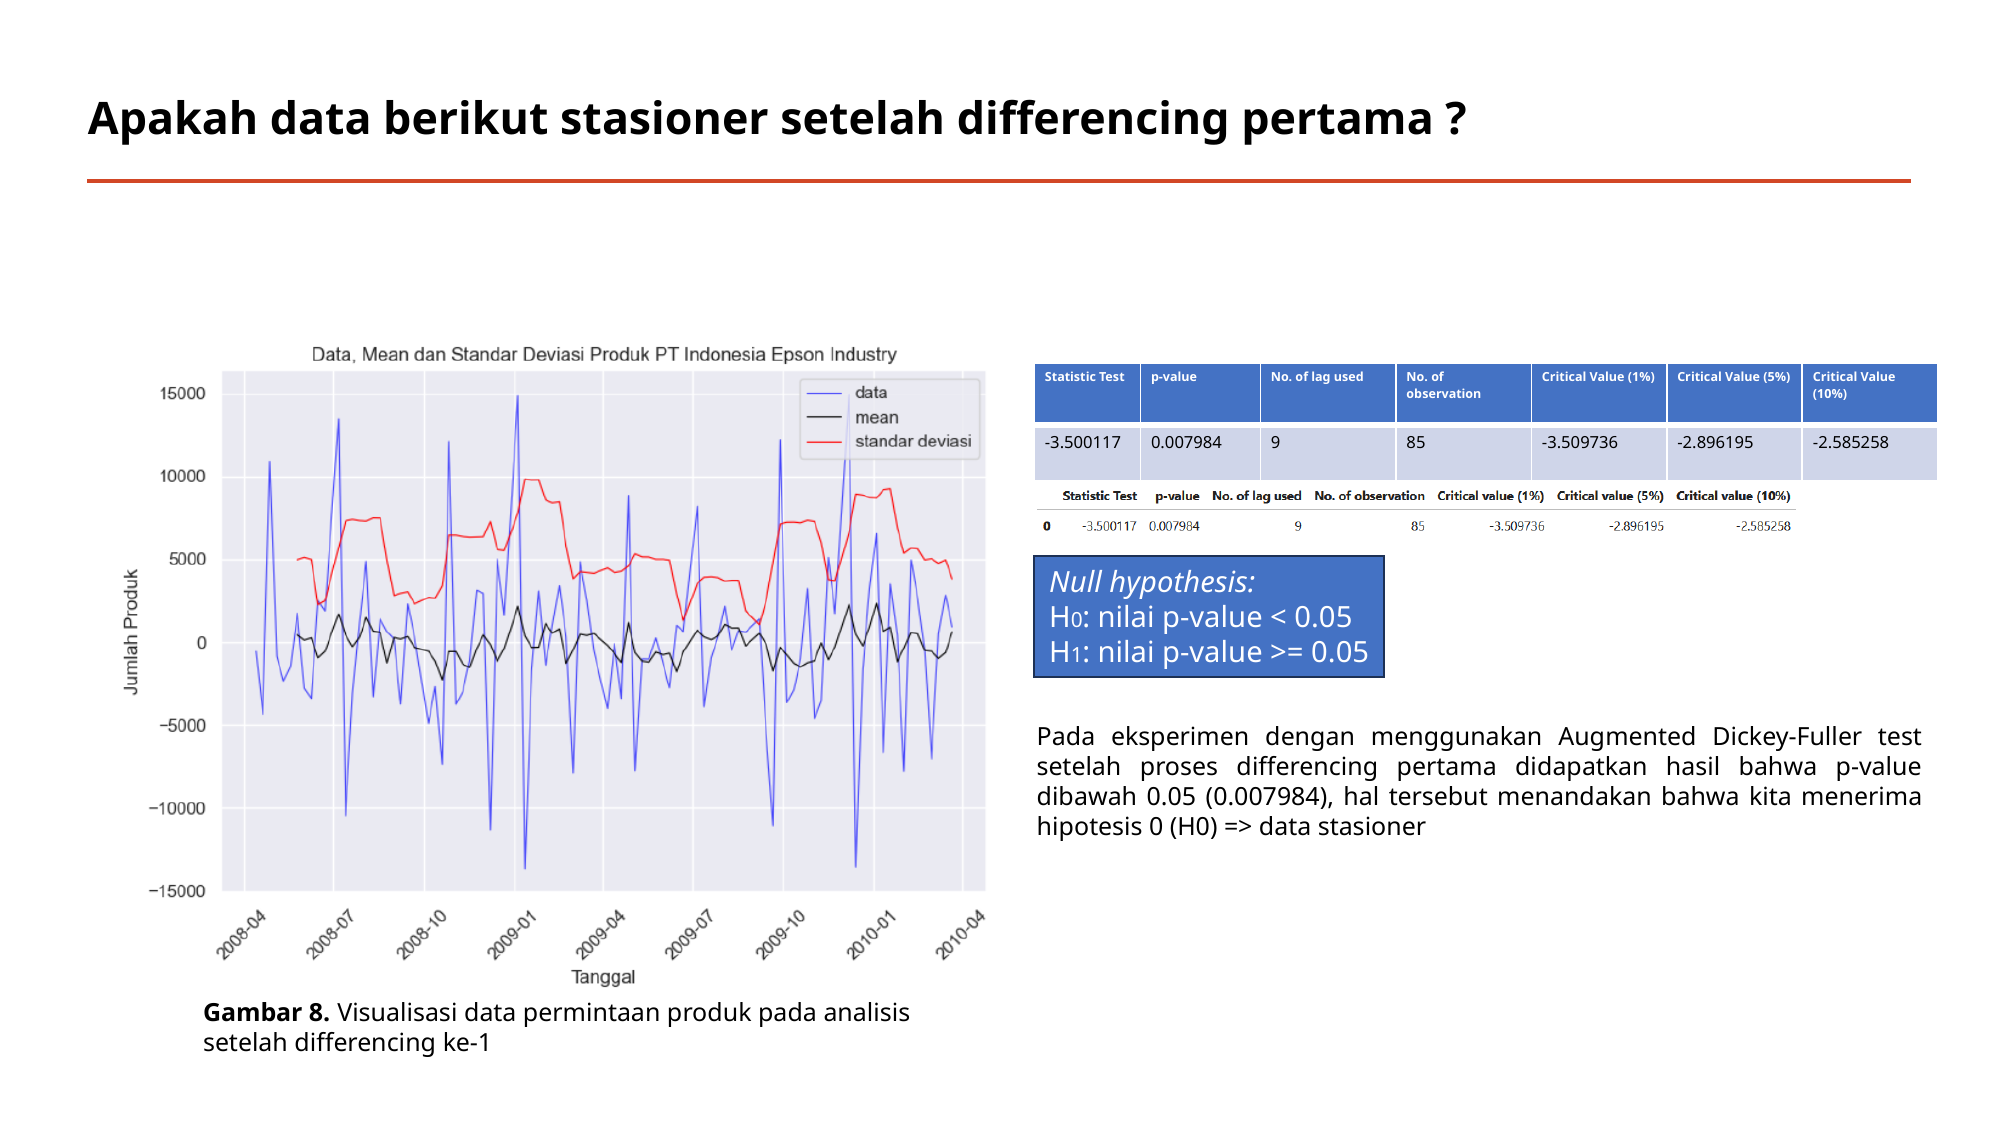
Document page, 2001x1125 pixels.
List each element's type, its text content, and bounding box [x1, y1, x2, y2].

picture [1034, 482, 1796, 539]
table_cell -2.896195 [1668, 428, 1801, 480]
table_cell 85 [1397, 428, 1531, 480]
table_header Statistic Test [1035, 364, 1140, 422]
table_cell 9 [1261, 428, 1395, 480]
title Apakah data berikut stasioner setelah differencing pertama ? [72, 67, 1574, 173]
text_box Pada eksperimen dengan menggunakan Augmented Dickey-Fuller test setelah proses differencing pertama didapatkan hasil bahwa p-value dibawah 0.05 (0.007984), hal tersebut menandakan bahwa kita menerima hipotesis 0 (H0) => data stasioner [1021, 713, 1939, 849]
text_box Gambar 8. Visualisasi data permintaan produk pada analisis setelah differencing ke-1 [188, 988, 1005, 1064]
table_header Critical Value (10%) [1803, 364, 1937, 422]
table_header No. of observation [1397, 364, 1531, 422]
table_cell -2.585258 [1803, 428, 1937, 480]
table_cell 0.007984 [1141, 428, 1260, 480]
text_box Null hypothesis: H0: nilai p-value < 0.05 H1: nilai p-value >= 0.05 [1034, 555, 1385, 676]
table_header No. of lag used [1261, 364, 1395, 422]
table_header Critical Value (1%) [1532, 364, 1666, 422]
table_cell -3.500117 [1035, 428, 1140, 480]
table_cell -3.509736 [1532, 428, 1666, 480]
table_header Critical Value (5%) [1668, 364, 1801, 422]
picture [112, 344, 1000, 989]
table_header p-value [1141, 364, 1260, 422]
